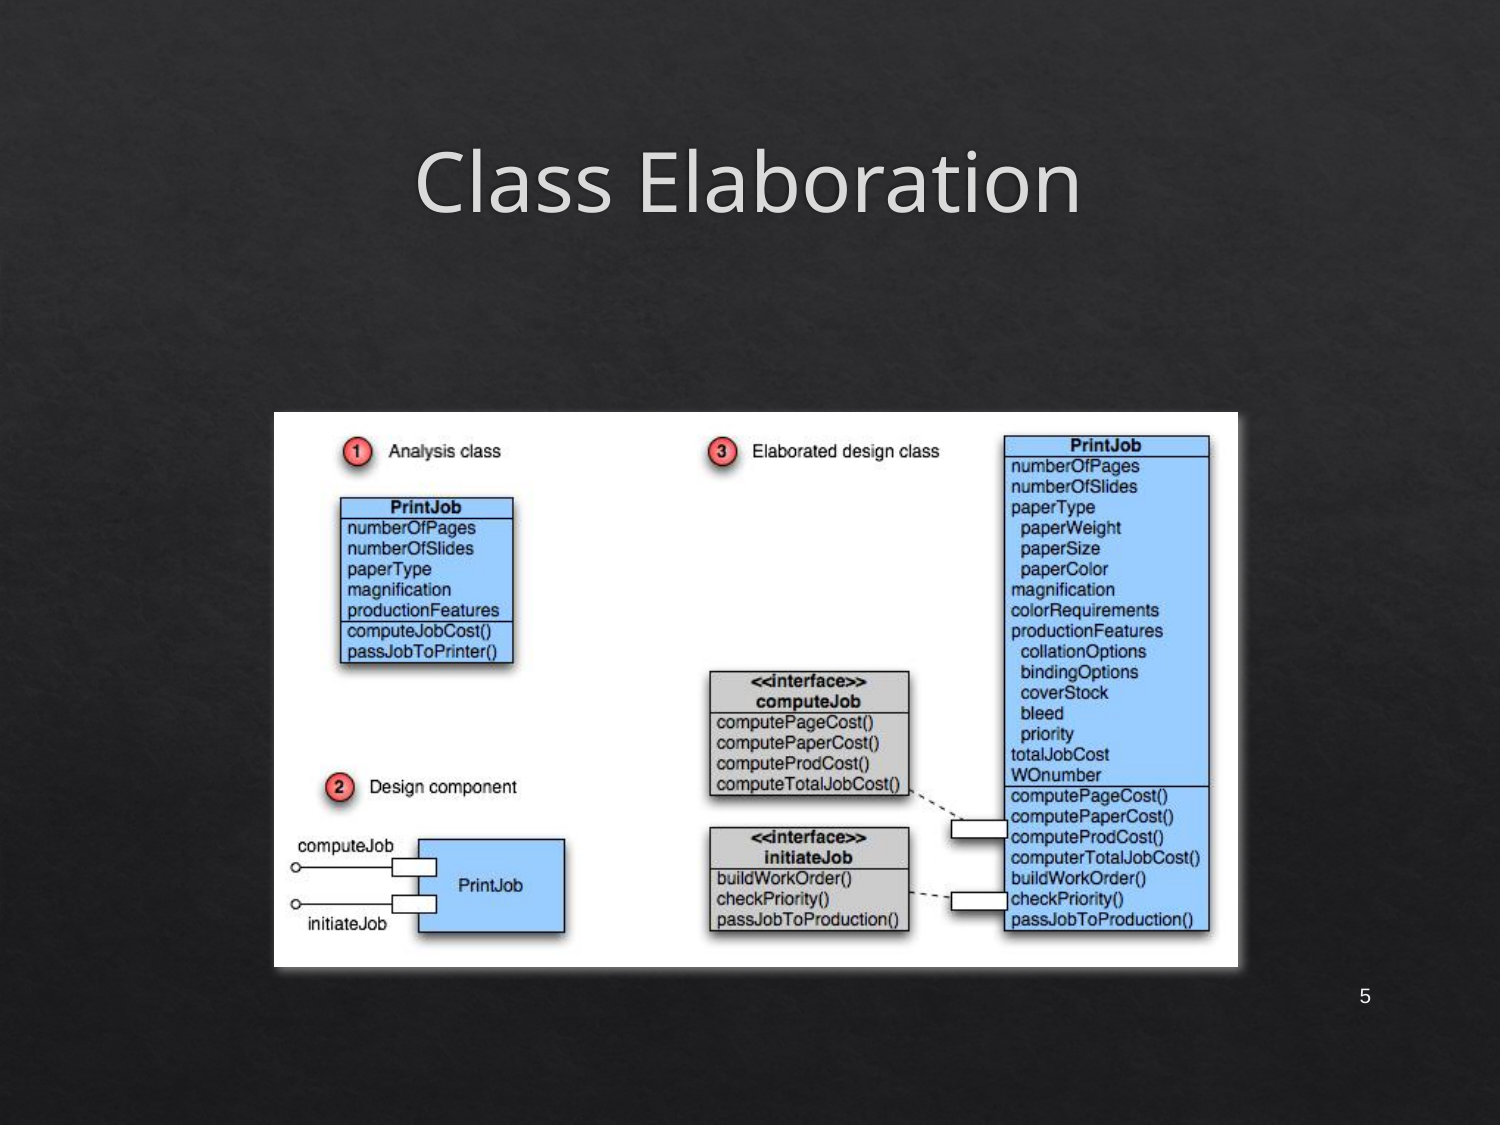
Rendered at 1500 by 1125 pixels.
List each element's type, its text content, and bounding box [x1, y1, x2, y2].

text_box ‹#› [1293, 965, 1387, 1025]
title Class Elaboration [112, 99, 1387, 260]
picture [0, 0, 1500, 1125]
